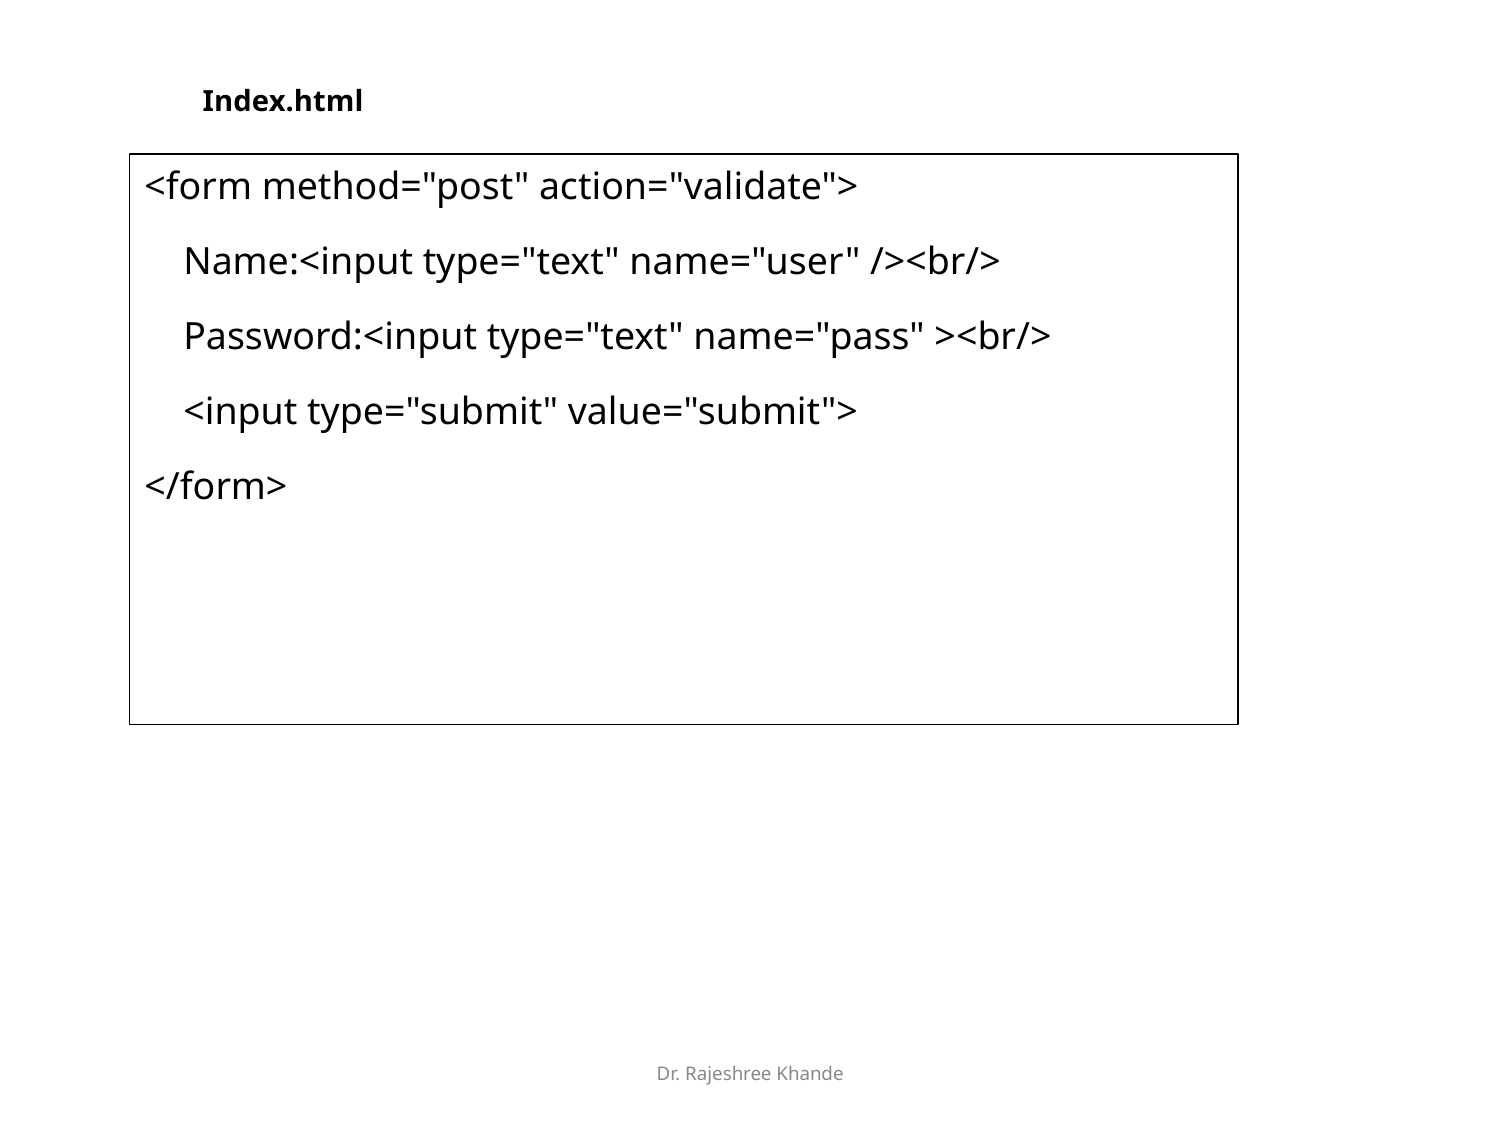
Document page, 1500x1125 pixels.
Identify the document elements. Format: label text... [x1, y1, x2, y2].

list <form method="post" action="validate"> Name:<input type="text" name="user" /><br/> Password:<input type="text" name="pass" ><br/> <input type="submit" value="submit"> </form> [129, 154, 1238, 725]
title Index.html [108, 31, 459, 125]
footer Dr. Rajeshree Khande [571, 1042, 929, 1103]
